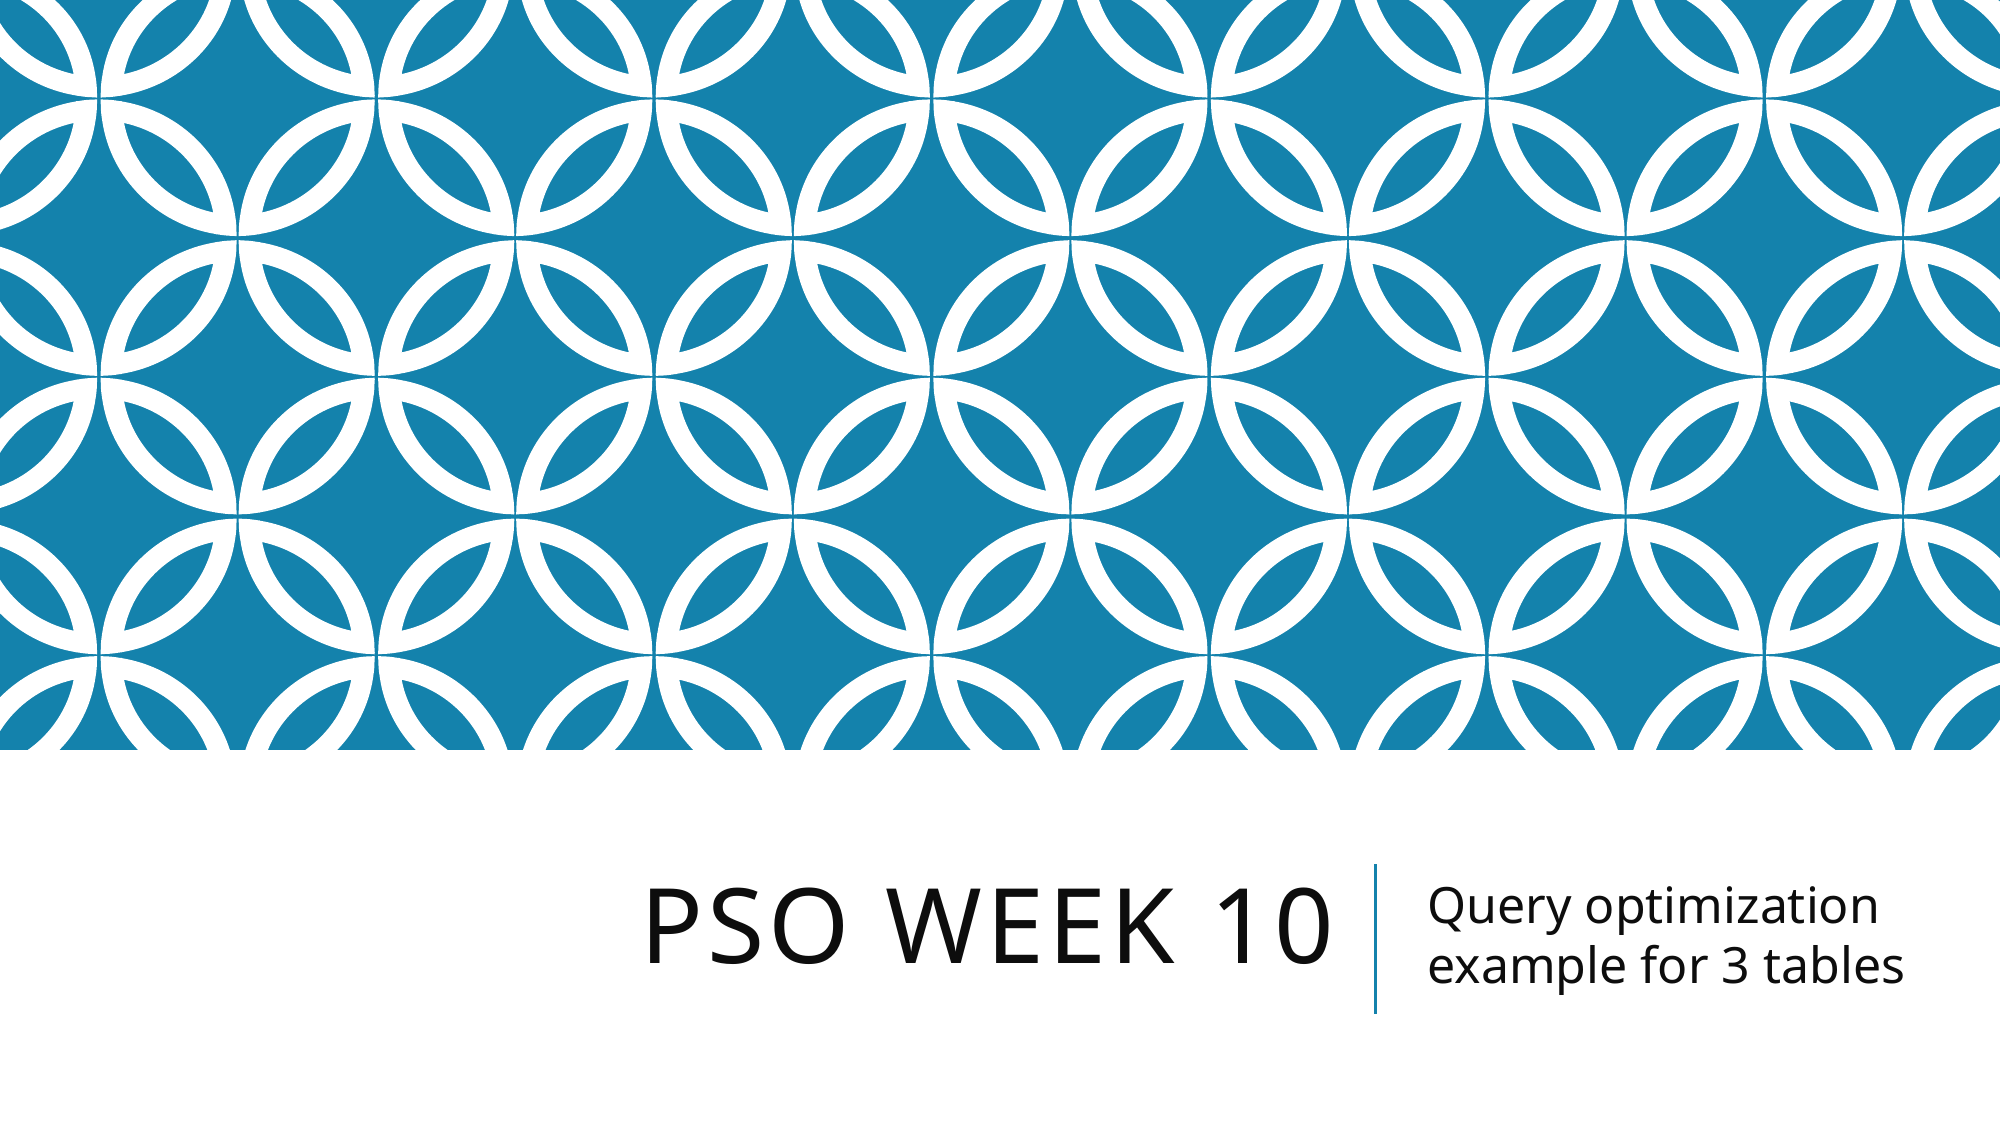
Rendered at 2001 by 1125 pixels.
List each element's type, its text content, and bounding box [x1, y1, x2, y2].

subtitle Query optimization example for 3 tables [1412, 813, 1938, 1054]
title PSO Week 10 [75, 813, 1350, 1054]
